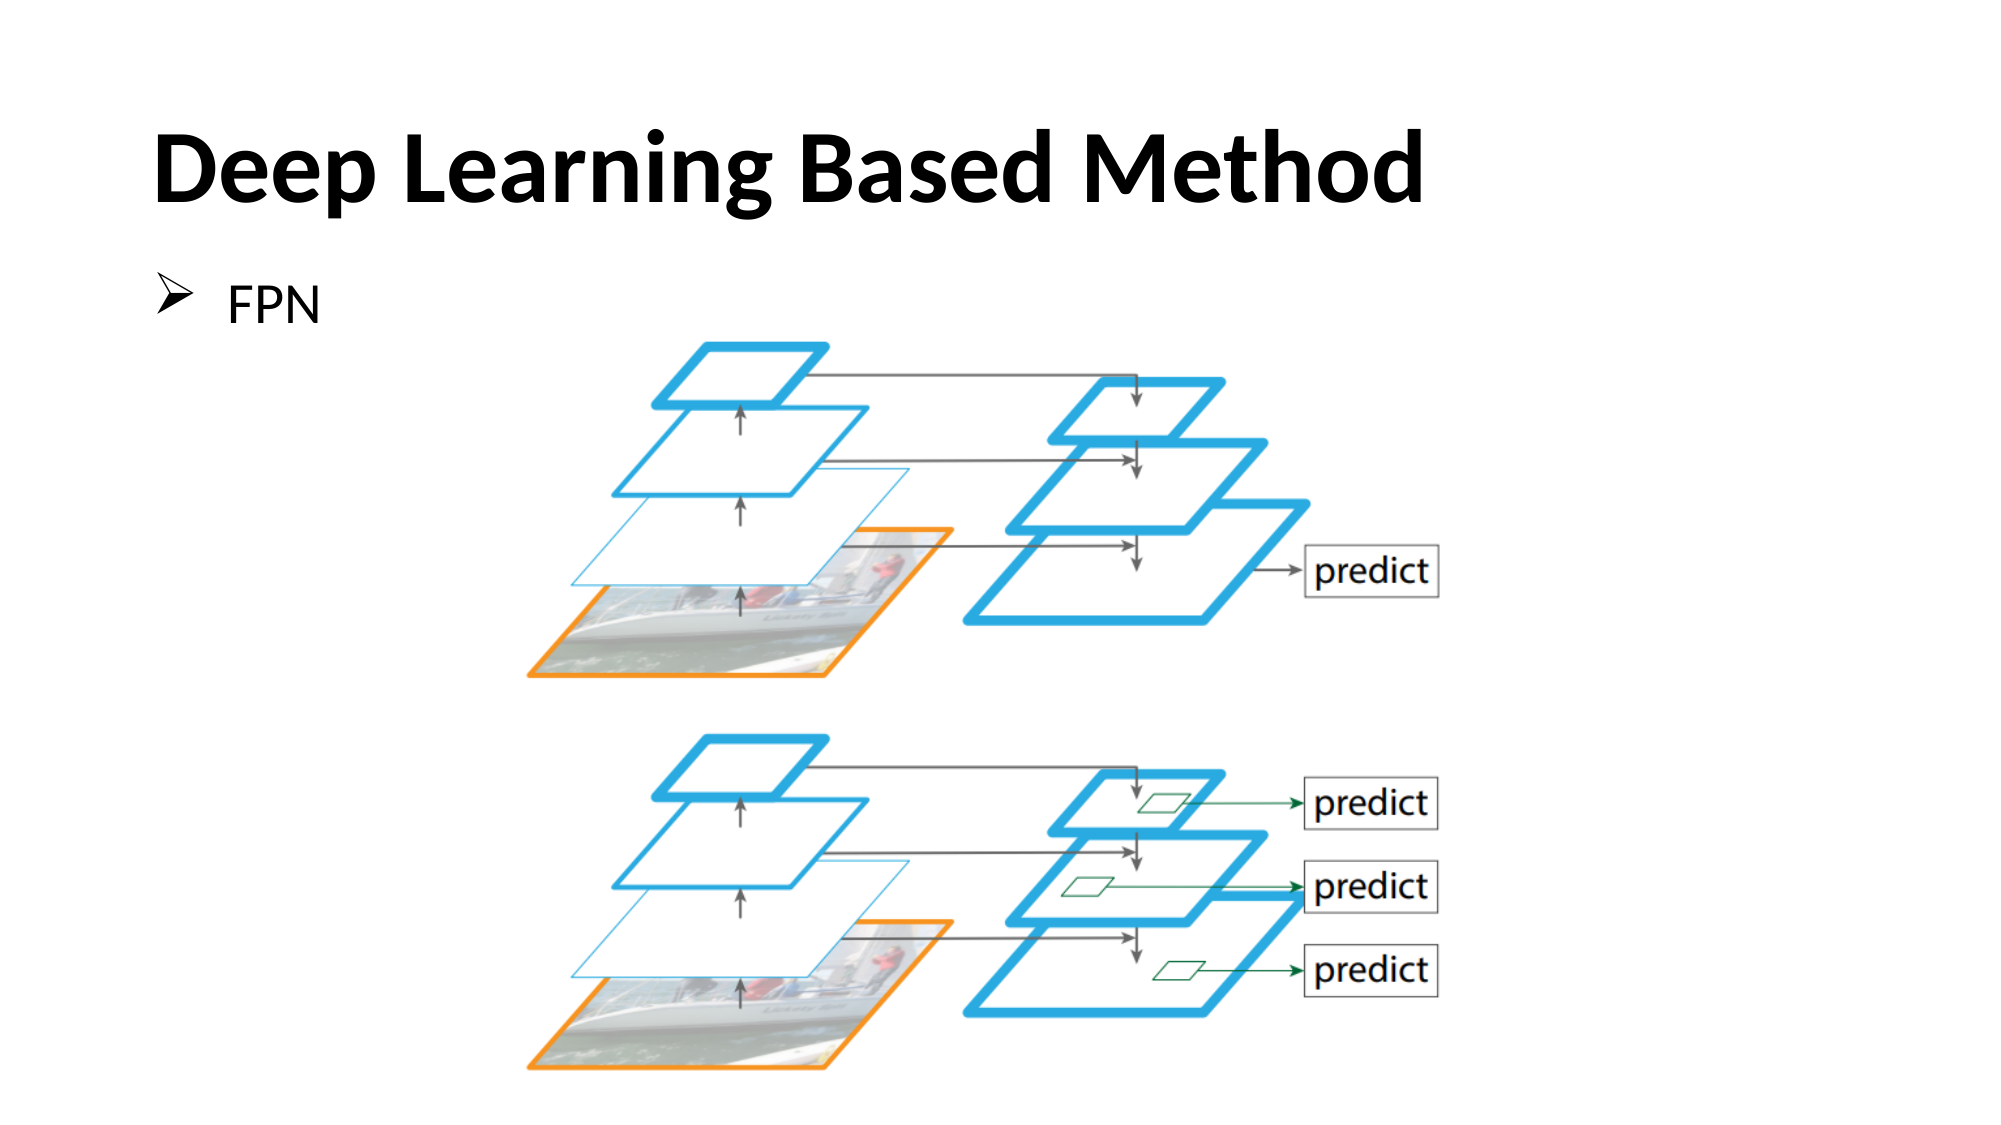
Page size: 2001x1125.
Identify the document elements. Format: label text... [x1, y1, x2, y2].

title Deep Learning Based Method [137, 59, 1863, 227]
text_box FPN [137, 227, 1863, 445]
picture [499, 321, 1501, 1081]
